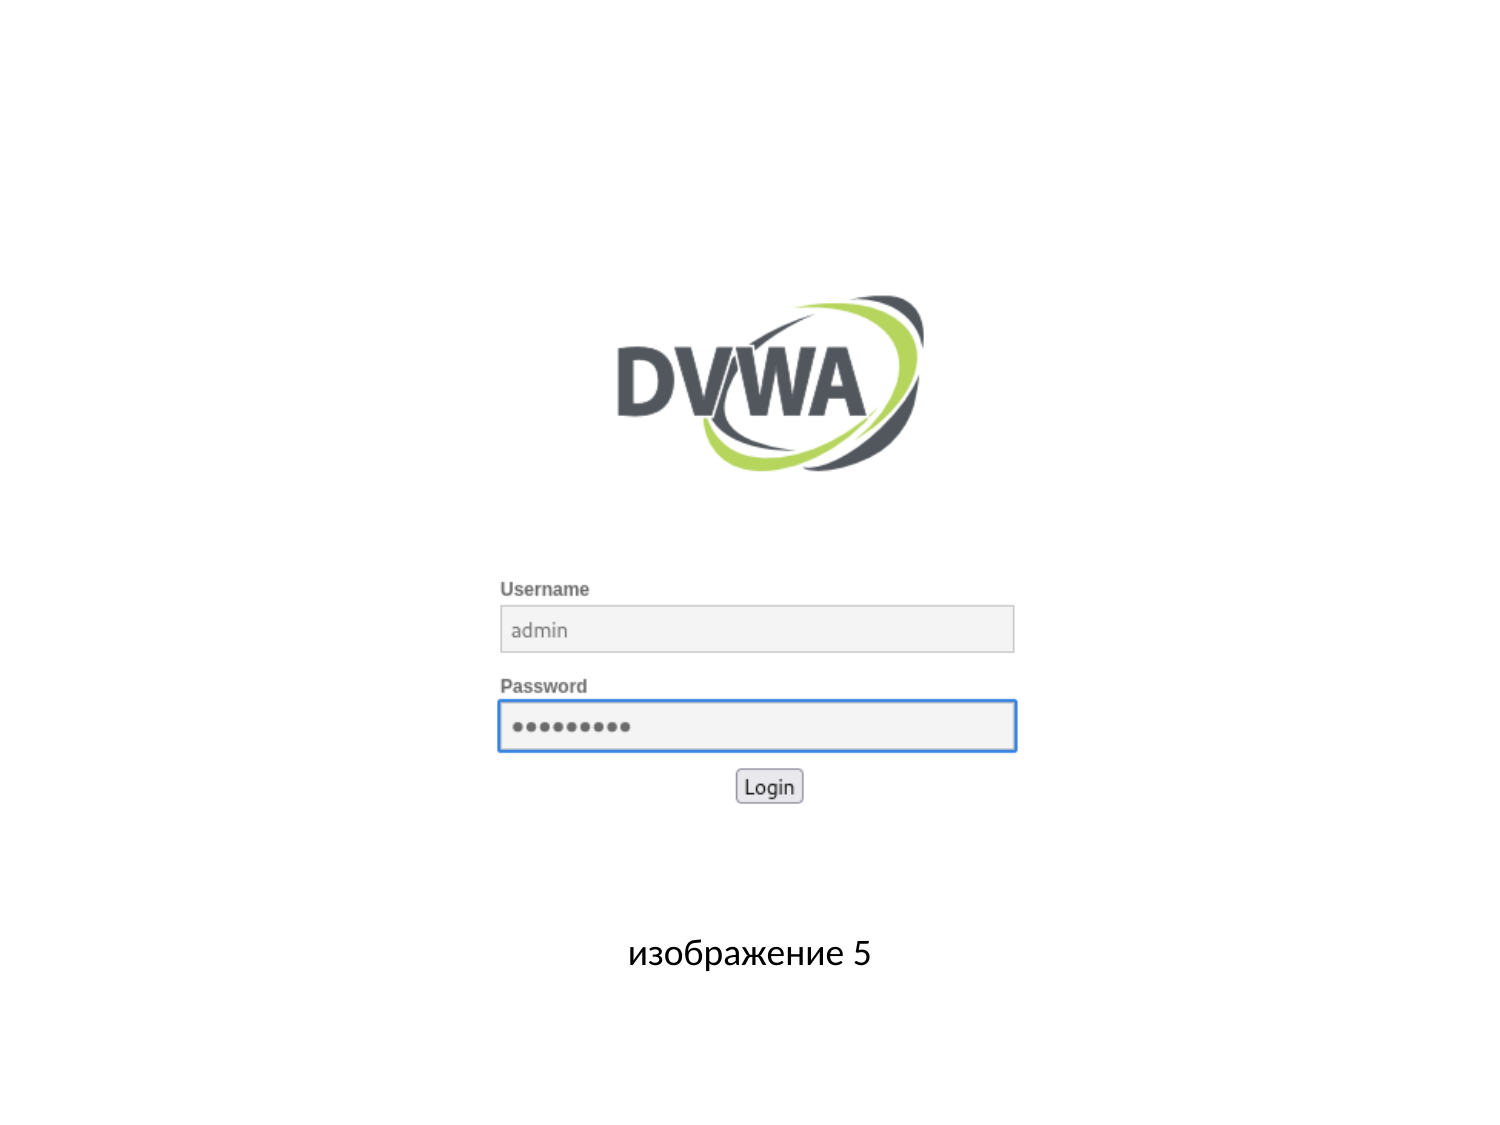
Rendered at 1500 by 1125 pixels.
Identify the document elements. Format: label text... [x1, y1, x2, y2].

text_box изображение 5 [74, 920, 1425, 1005]
picture [339, 262, 1161, 921]
